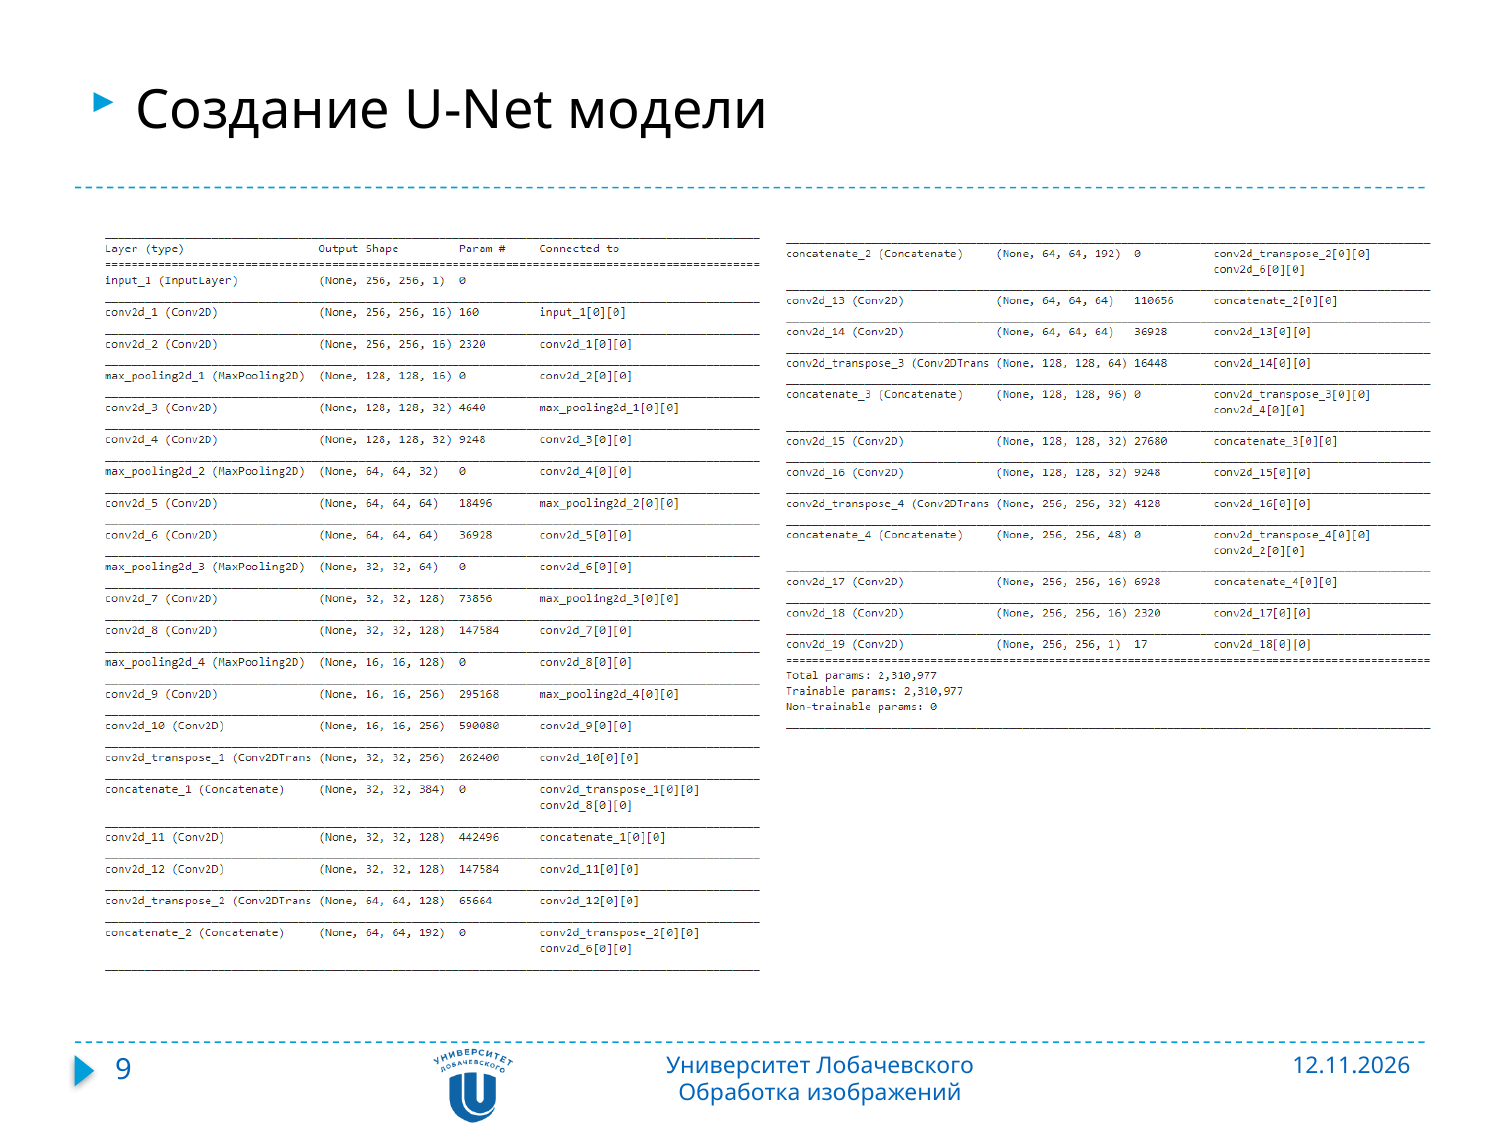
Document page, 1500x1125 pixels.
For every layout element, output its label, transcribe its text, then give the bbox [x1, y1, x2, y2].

list Создание U-Net модели [75, 66, 1426, 193]
picture [431, 1046, 515, 1125]
picture [777, 243, 1446, 731]
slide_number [1234, 1042, 1426, 1103]
slide_number 9 [100, 1042, 426, 1103]
picture [77, 219, 774, 975]
footer Университет Лобачевского Обработка изображений [515, 1042, 1125, 1103]
